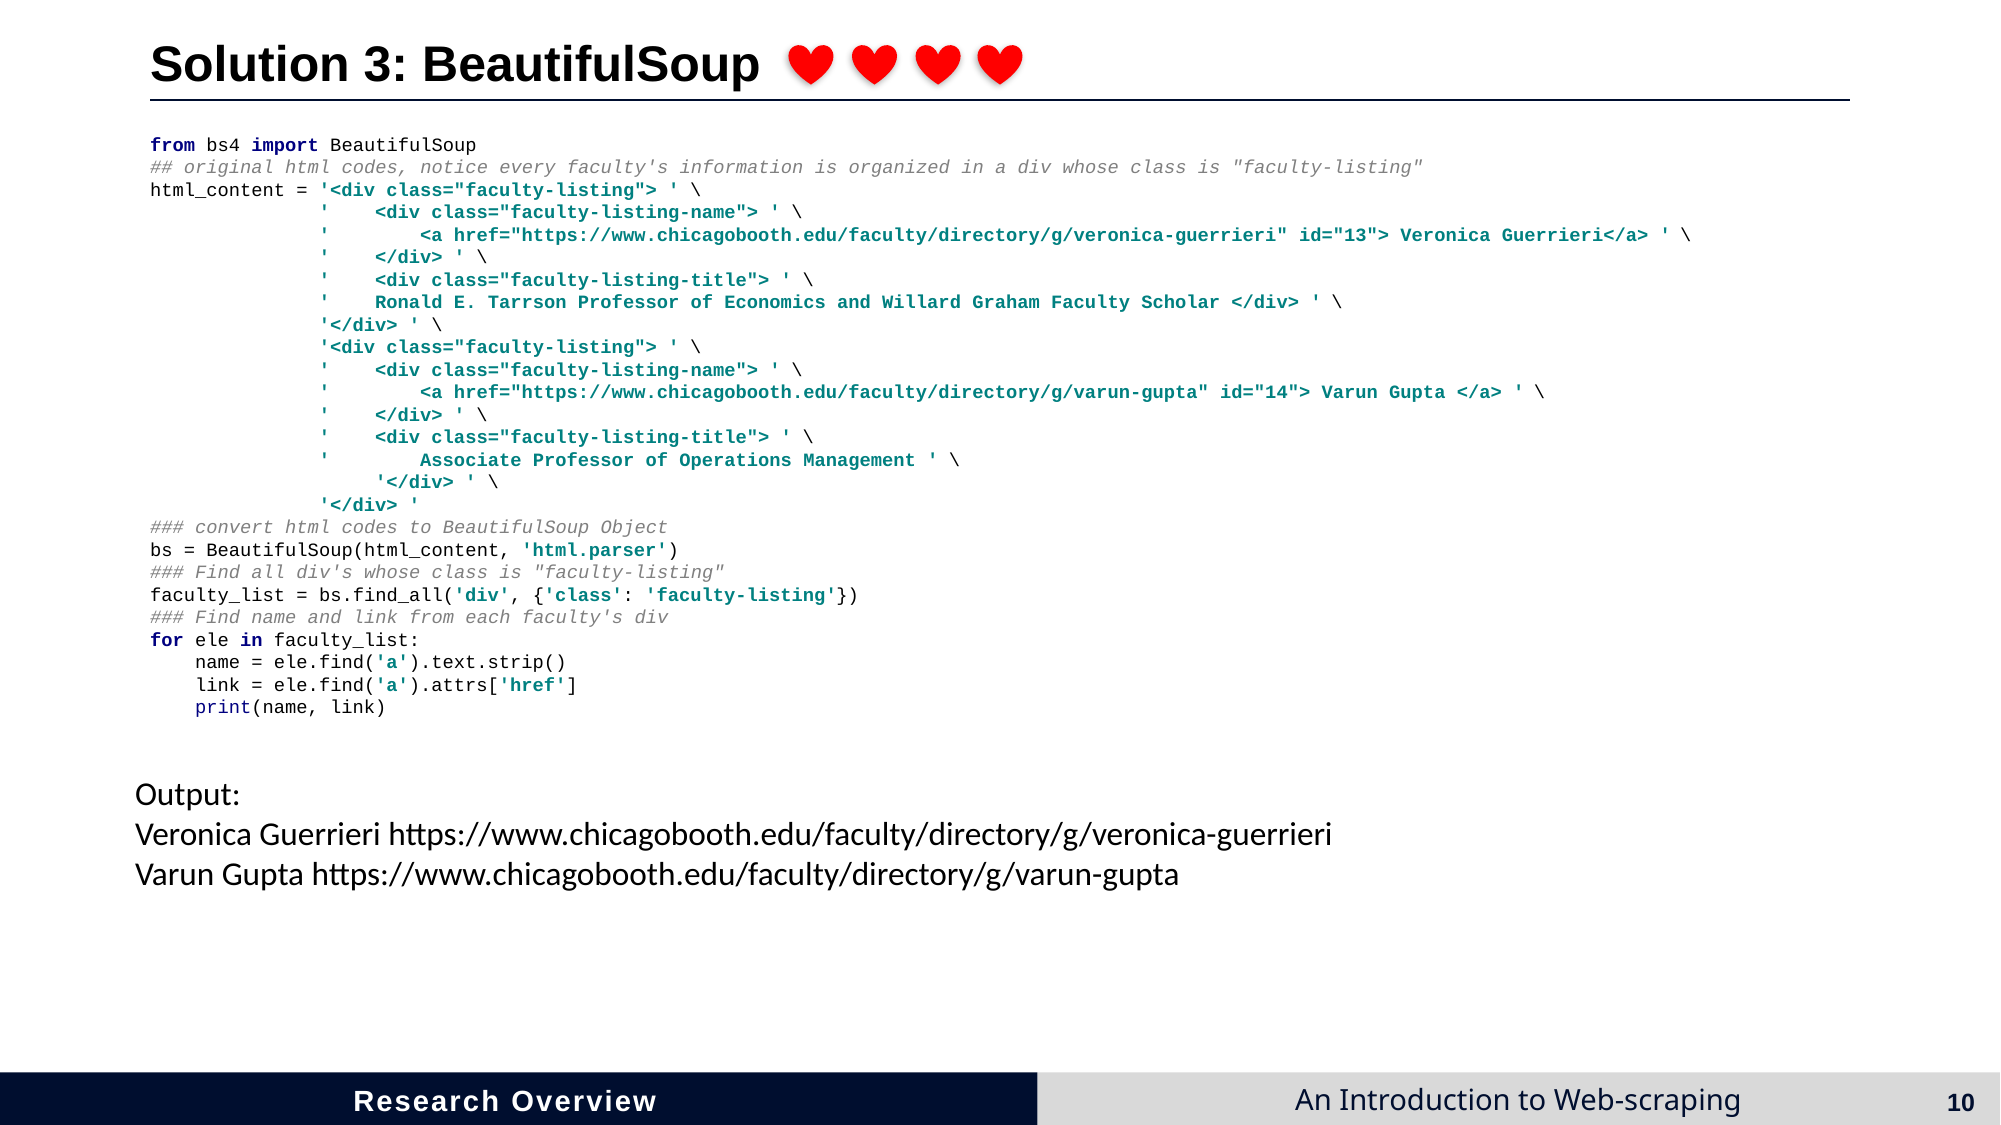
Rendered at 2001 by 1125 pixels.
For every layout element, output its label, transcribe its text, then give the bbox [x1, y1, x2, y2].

text_box [977, 45, 1023, 85]
text_box [915, 45, 961, 85]
slide_number 10 [1899, 1077, 2000, 1125]
title Solution 3: BeautifulSoup [150, 31, 1850, 157]
text_box Output: Veronica Guerrieri https://www.chicagobooth.edu/faculty/directory/g/veronica-guerrieri Varun Gupta https://www.chicagobooth.edu/faculty/directory/g/varun-gupta [120, 765, 1850, 900]
text_box [788, 45, 834, 85]
text_box Research Overview [135, 1074, 885, 1125]
text_box [851, 45, 898, 85]
text_box from bs4 import BeautifulSoup ## original html codes, notice every faculty's information is organized in a div whose class is "faculty-listing" html_content = '<div class="faculty-listing"> ' \ ' <div class="faculty-listing-name"> ' \ ' <a href="https://www.chicagobooth.edu/faculty/directory/g/veronica-guerrieri" id="13"> Veronica Guerrieri</a> ' \ ' </div> ' \ ' <div class="faculty-listing-title"> ' \ ' Ronald E. Tarrson Professor of Economics and Willard Graham Faculty Scholar </div> ' \ '</div> ' \ '<div class="faculty-listing"> ' \ ' <div class="faculty-listing-name"> ' \ ' <a href="https://www.chicagobooth.edu/faculty/directory/g/varun-gupta" id="14"> Varun Gupta </a> ' \ ' </div> ' \ ' <div class="faculty-listing-title"> ' \ ' Associate Professor of Operations Management ' \ '</div> ' \ '</div> ' ### convert html codes to BeautifulSoup Object bs = BeautifulSoup(html_content, 'html.parser') ### Find all div's whose class is "faculty-listing" faculty_list = bs.find_all('div', {'class': 'faculty-listing'}) ### Find name and link from each faculty's div for ele in faculty_list: name = ele.find('a').text.strip() link = ele.find('a').attrs['href'] print(name, link) [135, 125, 1716, 725]
